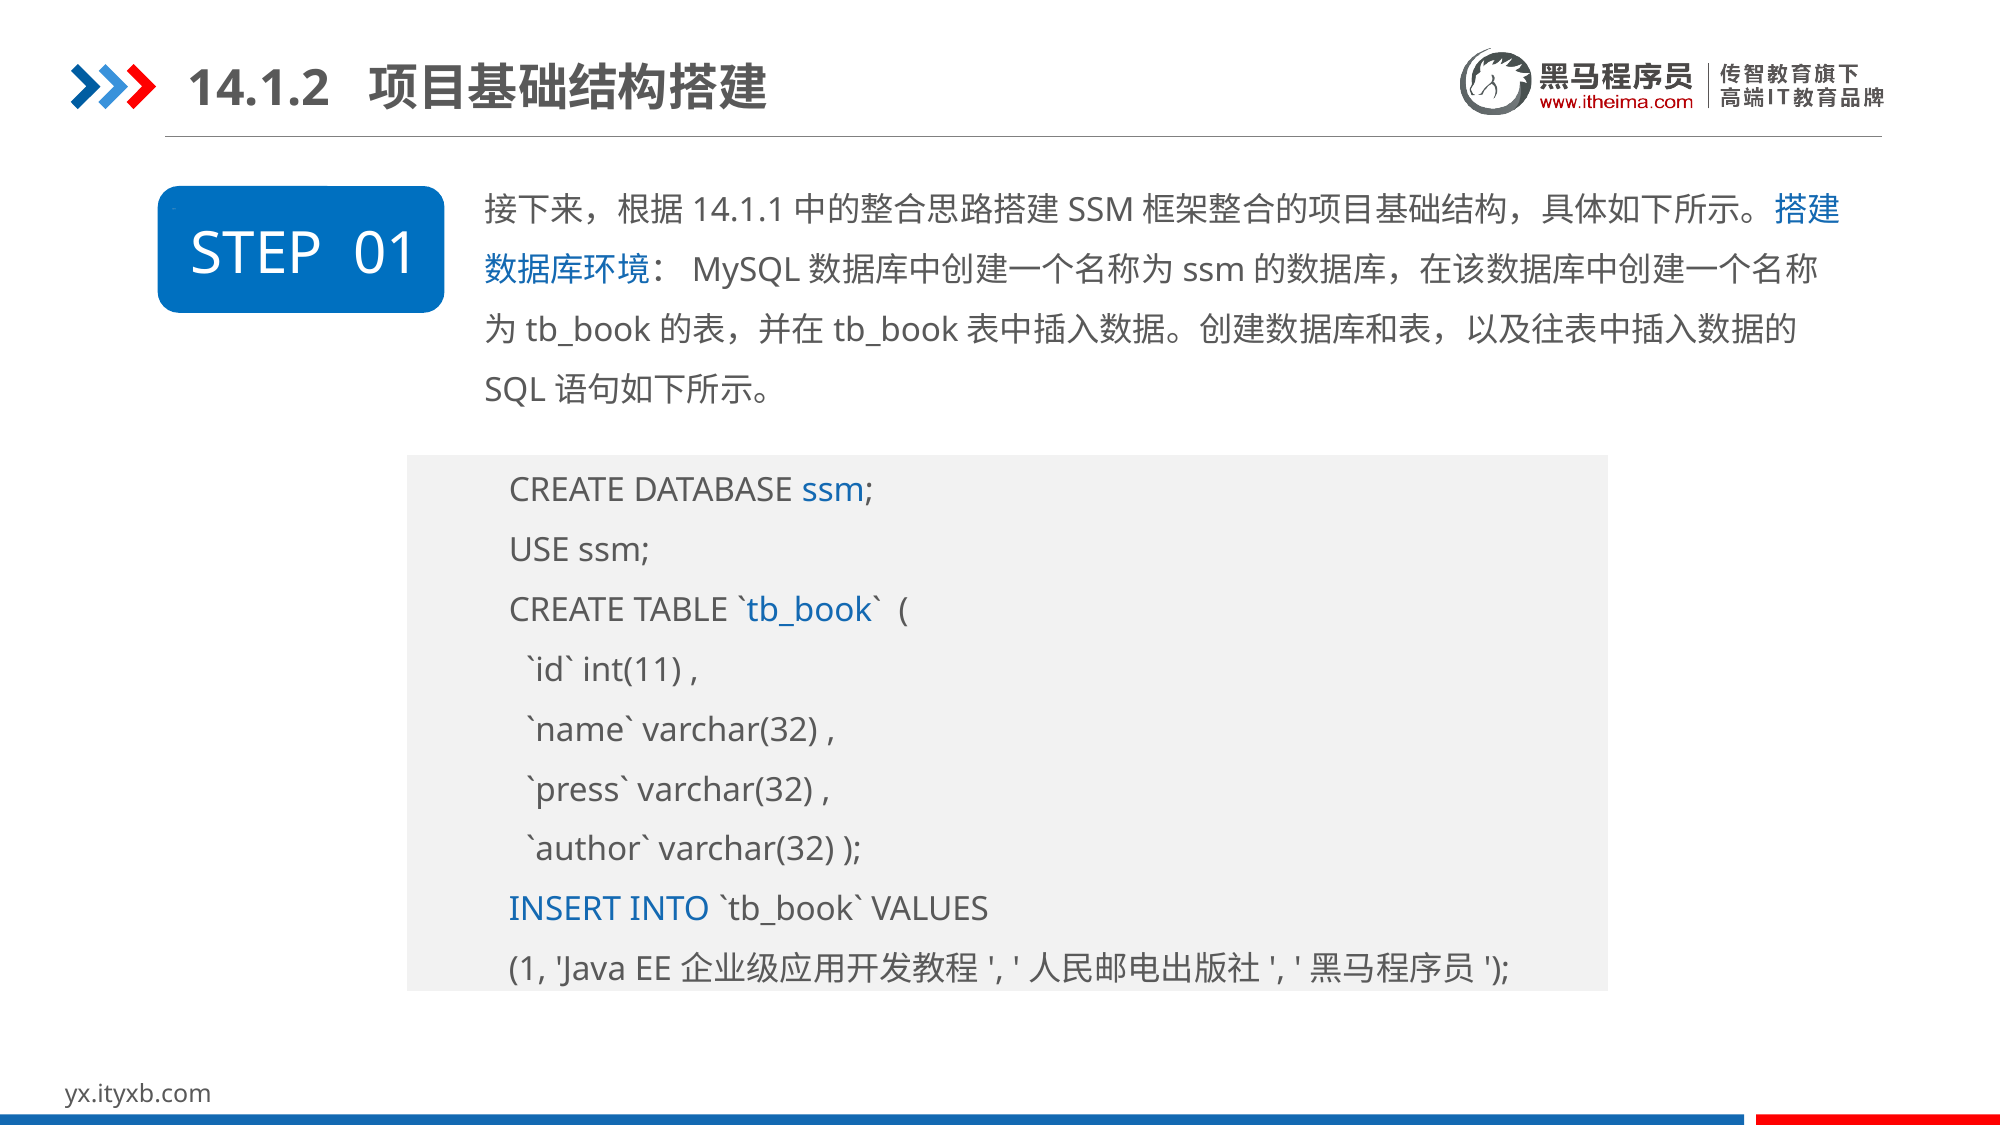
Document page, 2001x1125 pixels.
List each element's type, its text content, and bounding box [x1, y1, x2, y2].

text_box CREATE DATABASE ssm; USE ssm; CREATE TABLE `tb_book` ( `id` int(11) , `name` varchar(32) , `press` varchar(32) , `author` varchar(32) ); INSERT INTO `tb_book` VALUES (1, 'Java EE企业级应用开发教程', '人民邮电出版社', '黑马程序员'); [493, 440, 1622, 995]
text_box [156, 184, 446, 314]
text_box 14.1.2 项目基础结构搭建 [187, 43, 855, 127]
picture [1460, 48, 1887, 115]
picture [407, 455, 1611, 992]
text_box 接下来，根据14.1.1中的整合思路搭建SSM框架整合的项目基础结构，具体如下所示。搭建数据库环境：MySQL数据库中创建一个名称为ssm的数据库，在该数据库中创建一个名称为tb_book的表，并在tb_book表中插入数据。创建数据库和表，以及往表中插入数据的SQL语句如下所示。 [469, 160, 1862, 415]
text_box STEP 01 [172, 208, 439, 293]
